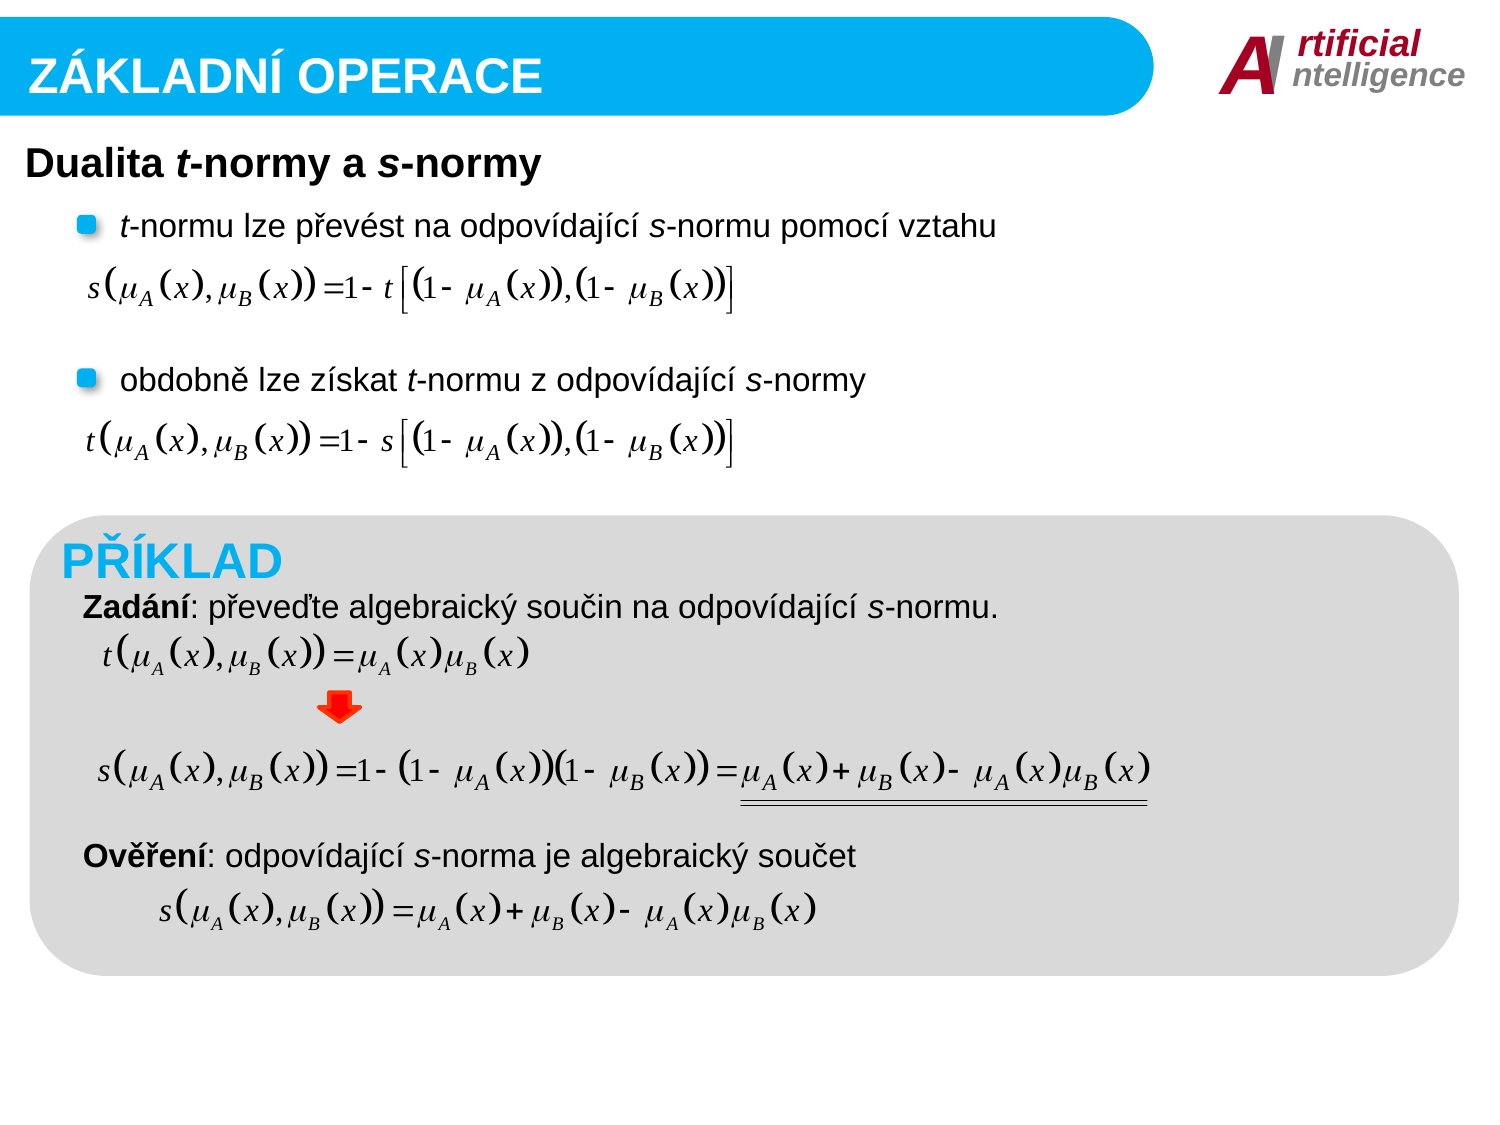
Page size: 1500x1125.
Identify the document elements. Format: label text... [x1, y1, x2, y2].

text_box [1219, 10, 1483, 113]
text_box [81, 260, 746, 321]
text_box [79, 370, 94, 386]
text_box Zadání: převeďte algebraický součin na odpovídající s-normu. [67, 578, 1015, 633]
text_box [154, 886, 818, 941]
text_box [79, 216, 94, 232]
text_box [29, 515, 1459, 976]
text_box PŘÍKLAD [47, 521, 313, 596]
text_box t-normu lze převést na odpovídající s-normu pomocí vztahu [105, 196, 1141, 252]
text_box Ověření: odpovídající s-norma je algebraický součet [68, 826, 872, 881]
text_box [318, 694, 361, 722]
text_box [81, 413, 746, 474]
text_box Dualita t-normy a s-normy [10, 128, 890, 193]
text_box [93, 745, 1152, 811]
text_box obdobně lze získat t-normu z odpovídající s-normy [105, 350, 1141, 405]
text_box základní operace [13, 36, 560, 111]
text_box [0, 19, 1152, 114]
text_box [99, 630, 532, 686]
